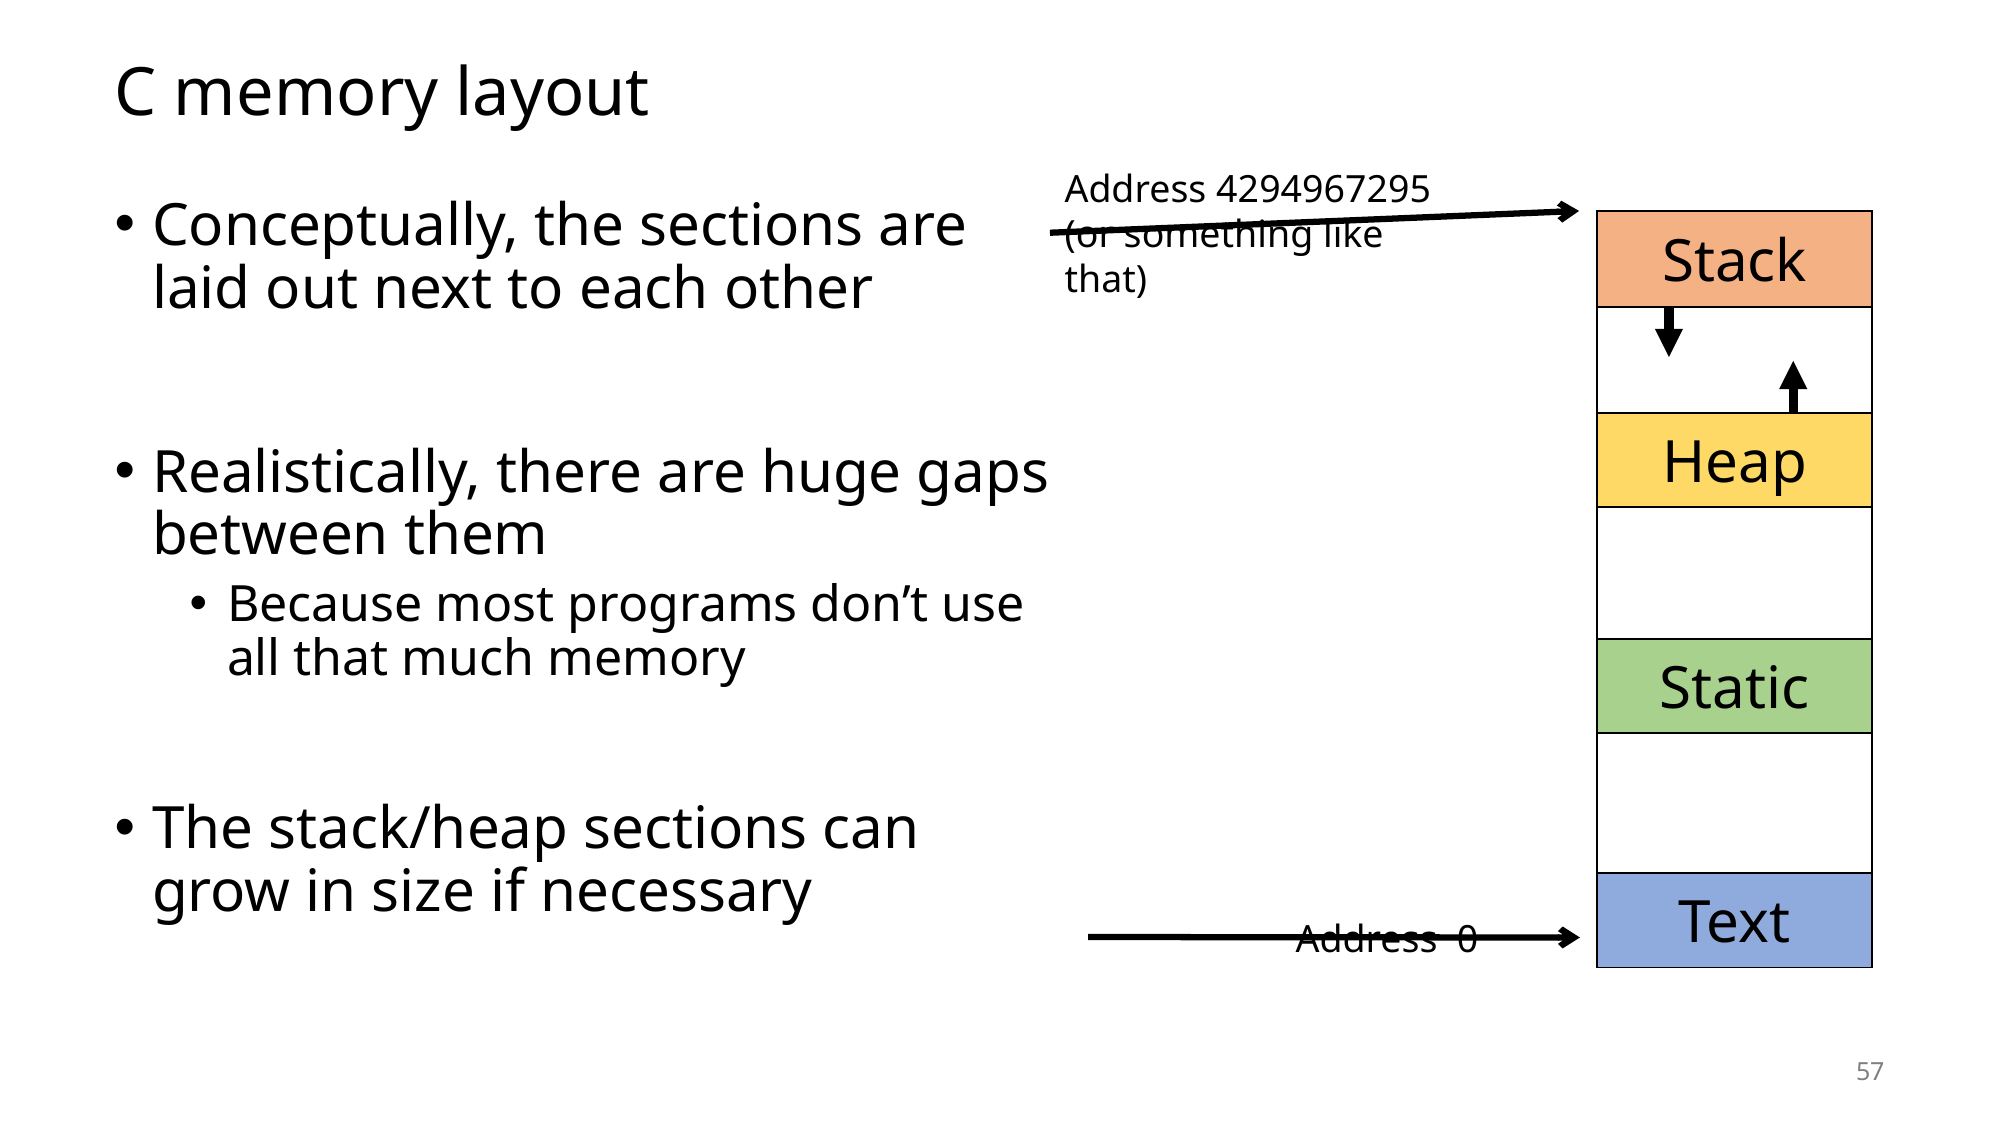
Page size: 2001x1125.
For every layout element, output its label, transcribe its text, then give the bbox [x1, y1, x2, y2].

table_cell Heap [1598, 414, 1871, 506]
list Conceptually, the sections are laid out next to each other Realistically, there are huge gaps between them Because most programs don’t use all that much memory The stack/heap sections can grow in size if necessary [99, 187, 1071, 1013]
table_cell Text [1598, 874, 1871, 967]
title C memory layout [99, 37, 1900, 150]
table_cell [1598, 508, 1871, 638]
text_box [1049, 157, 1580, 264]
table_cell [1598, 734, 1871, 872]
slide_number 57 [1749, 1042, 1900, 1103]
table_header Stack [1598, 212, 1871, 306]
table_cell Static [1598, 640, 1871, 732]
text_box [1088, 907, 1580, 968]
table_cell [1598, 308, 1871, 412]
